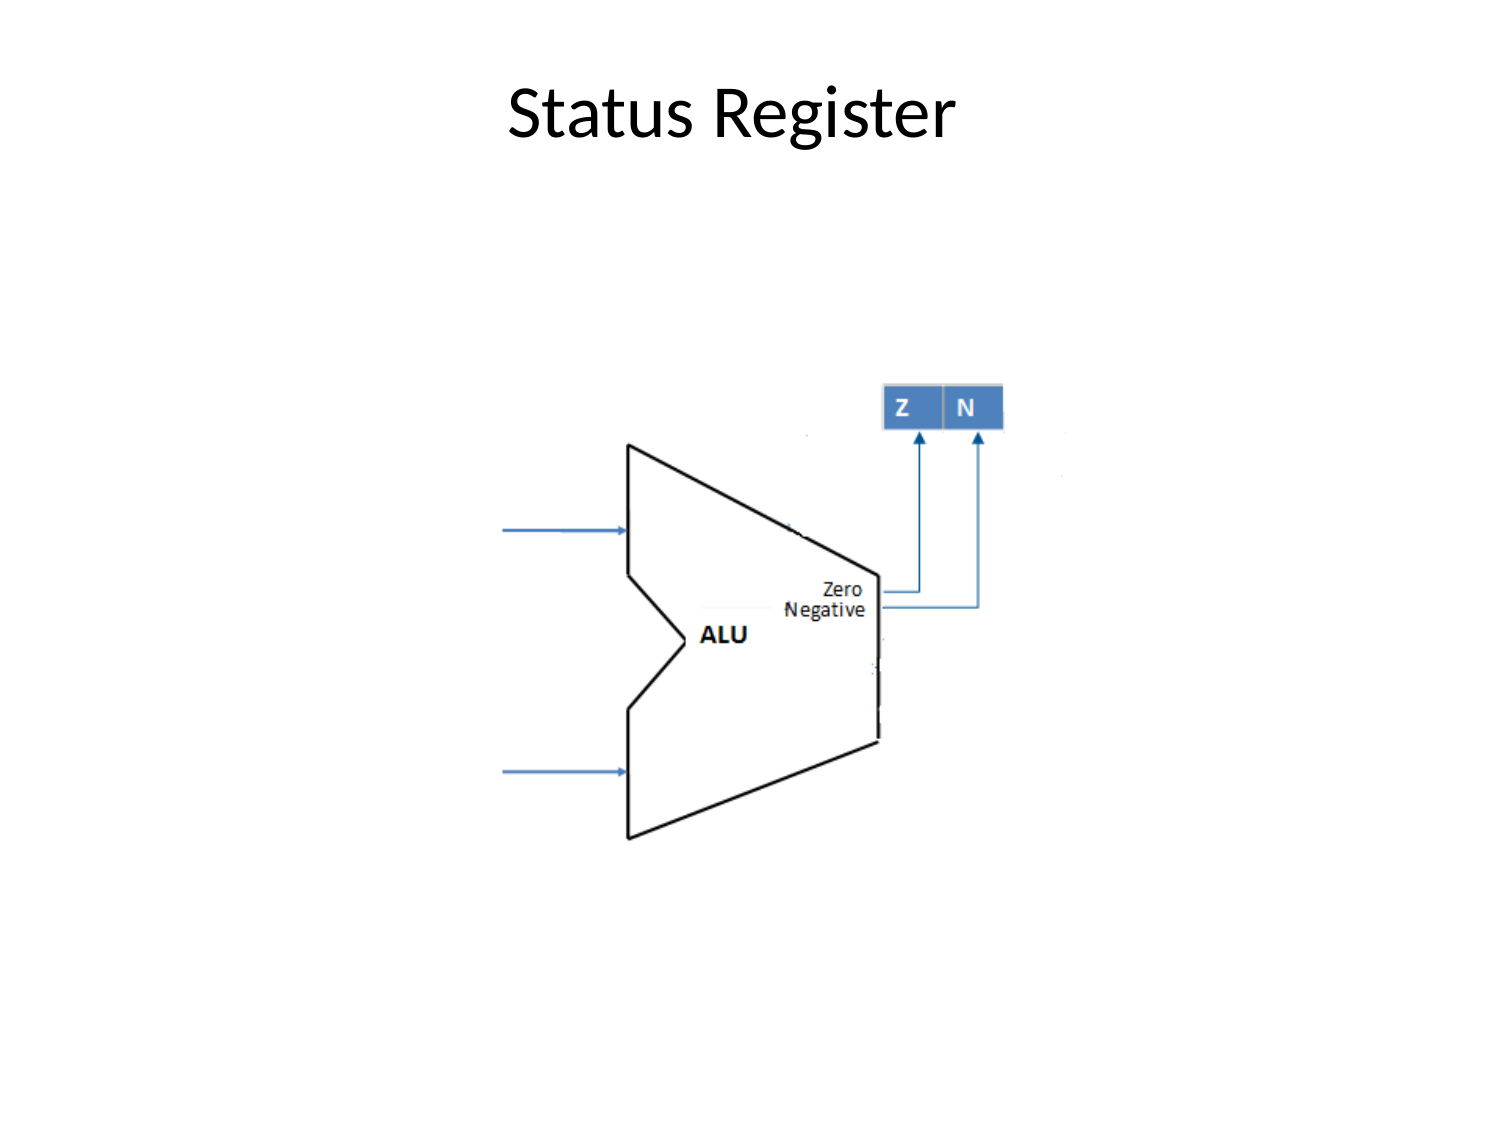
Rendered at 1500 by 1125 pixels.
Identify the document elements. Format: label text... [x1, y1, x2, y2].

text_box Status Register [57, 13, 1408, 201]
picture [405, 263, 1094, 862]
